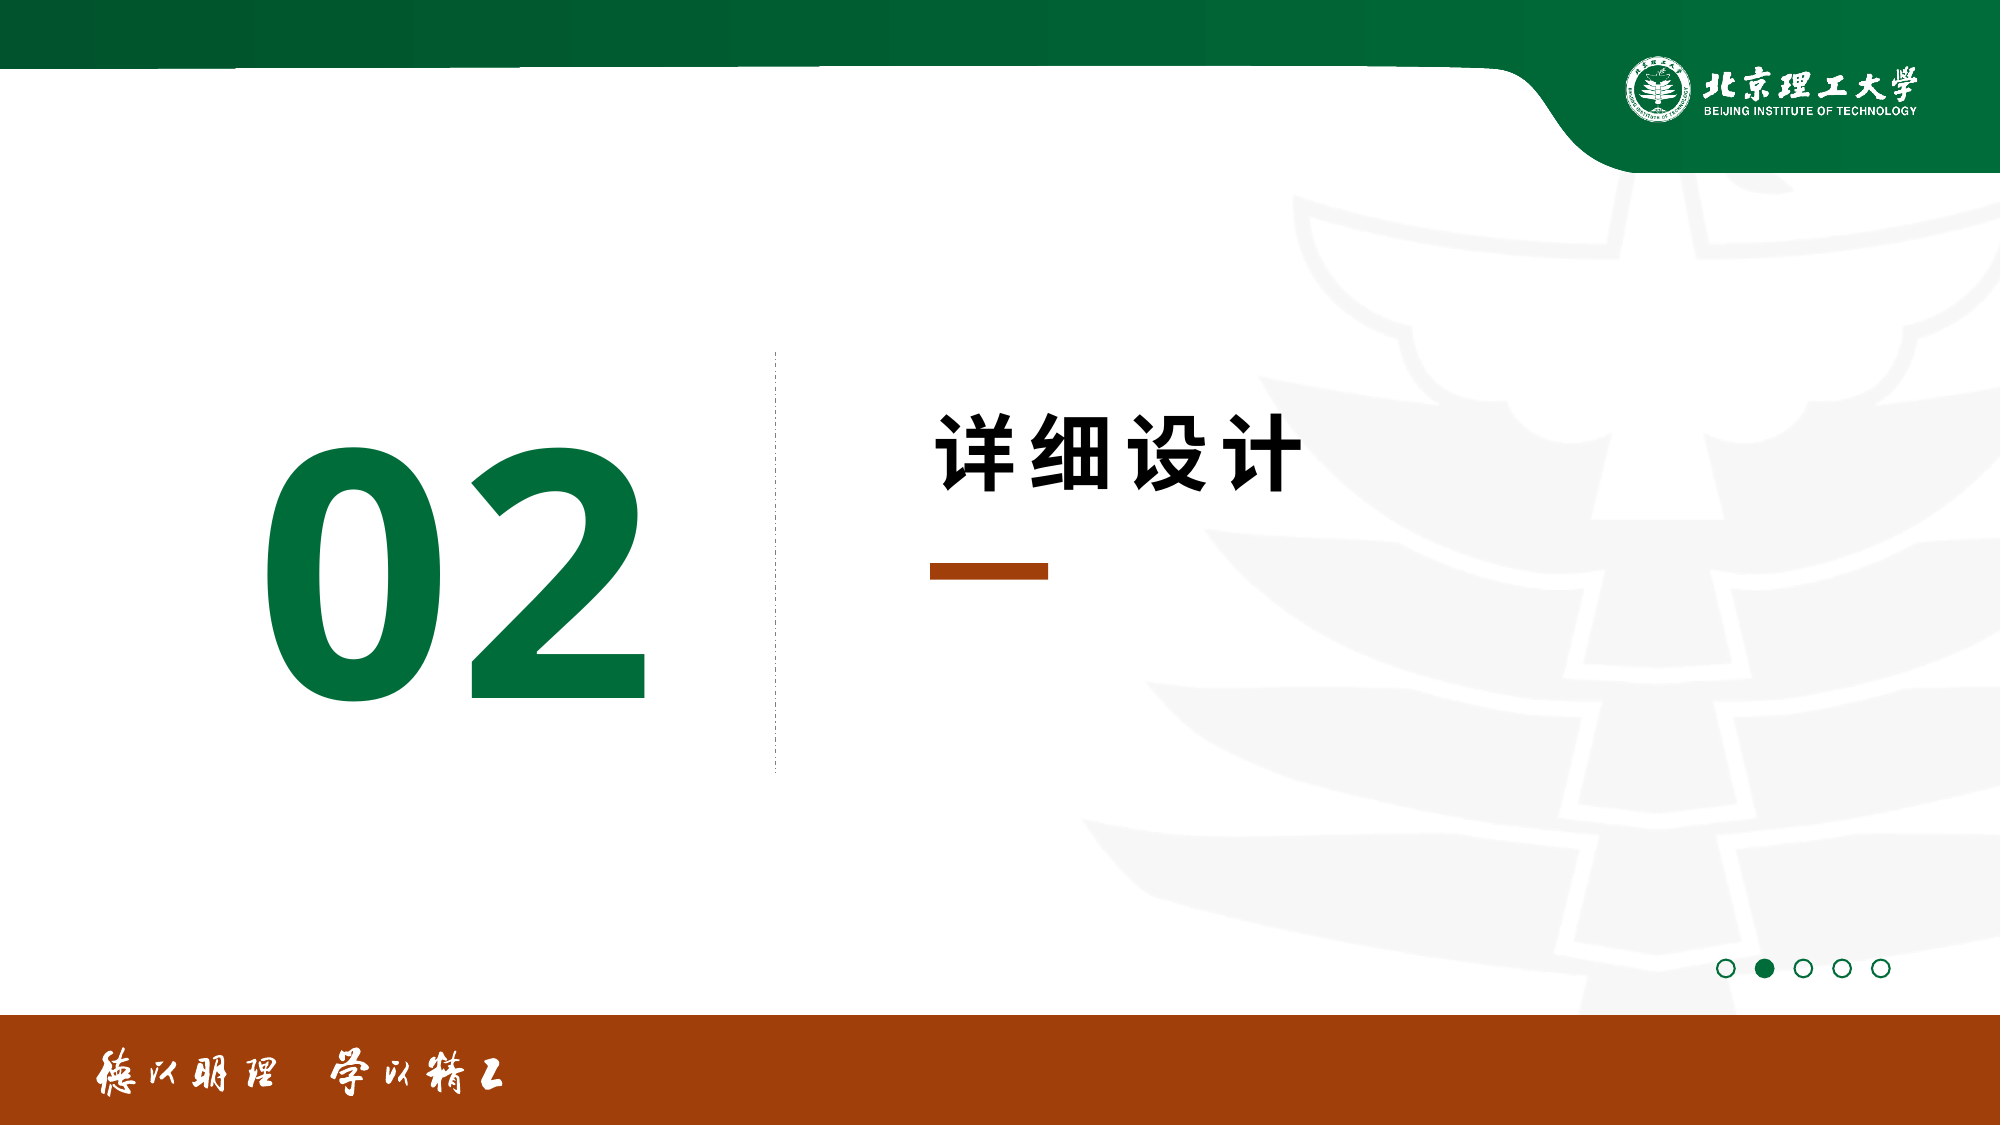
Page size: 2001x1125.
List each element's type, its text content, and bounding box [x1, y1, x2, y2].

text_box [1716, 959, 1890, 978]
text_box 详细设计 [919, 393, 1320, 509]
picture [1081, 0, 2001, 1110]
text_box 02 [240, 345, 672, 776]
text_box [929, 562, 1049, 581]
picture [1606, 40, 1939, 134]
